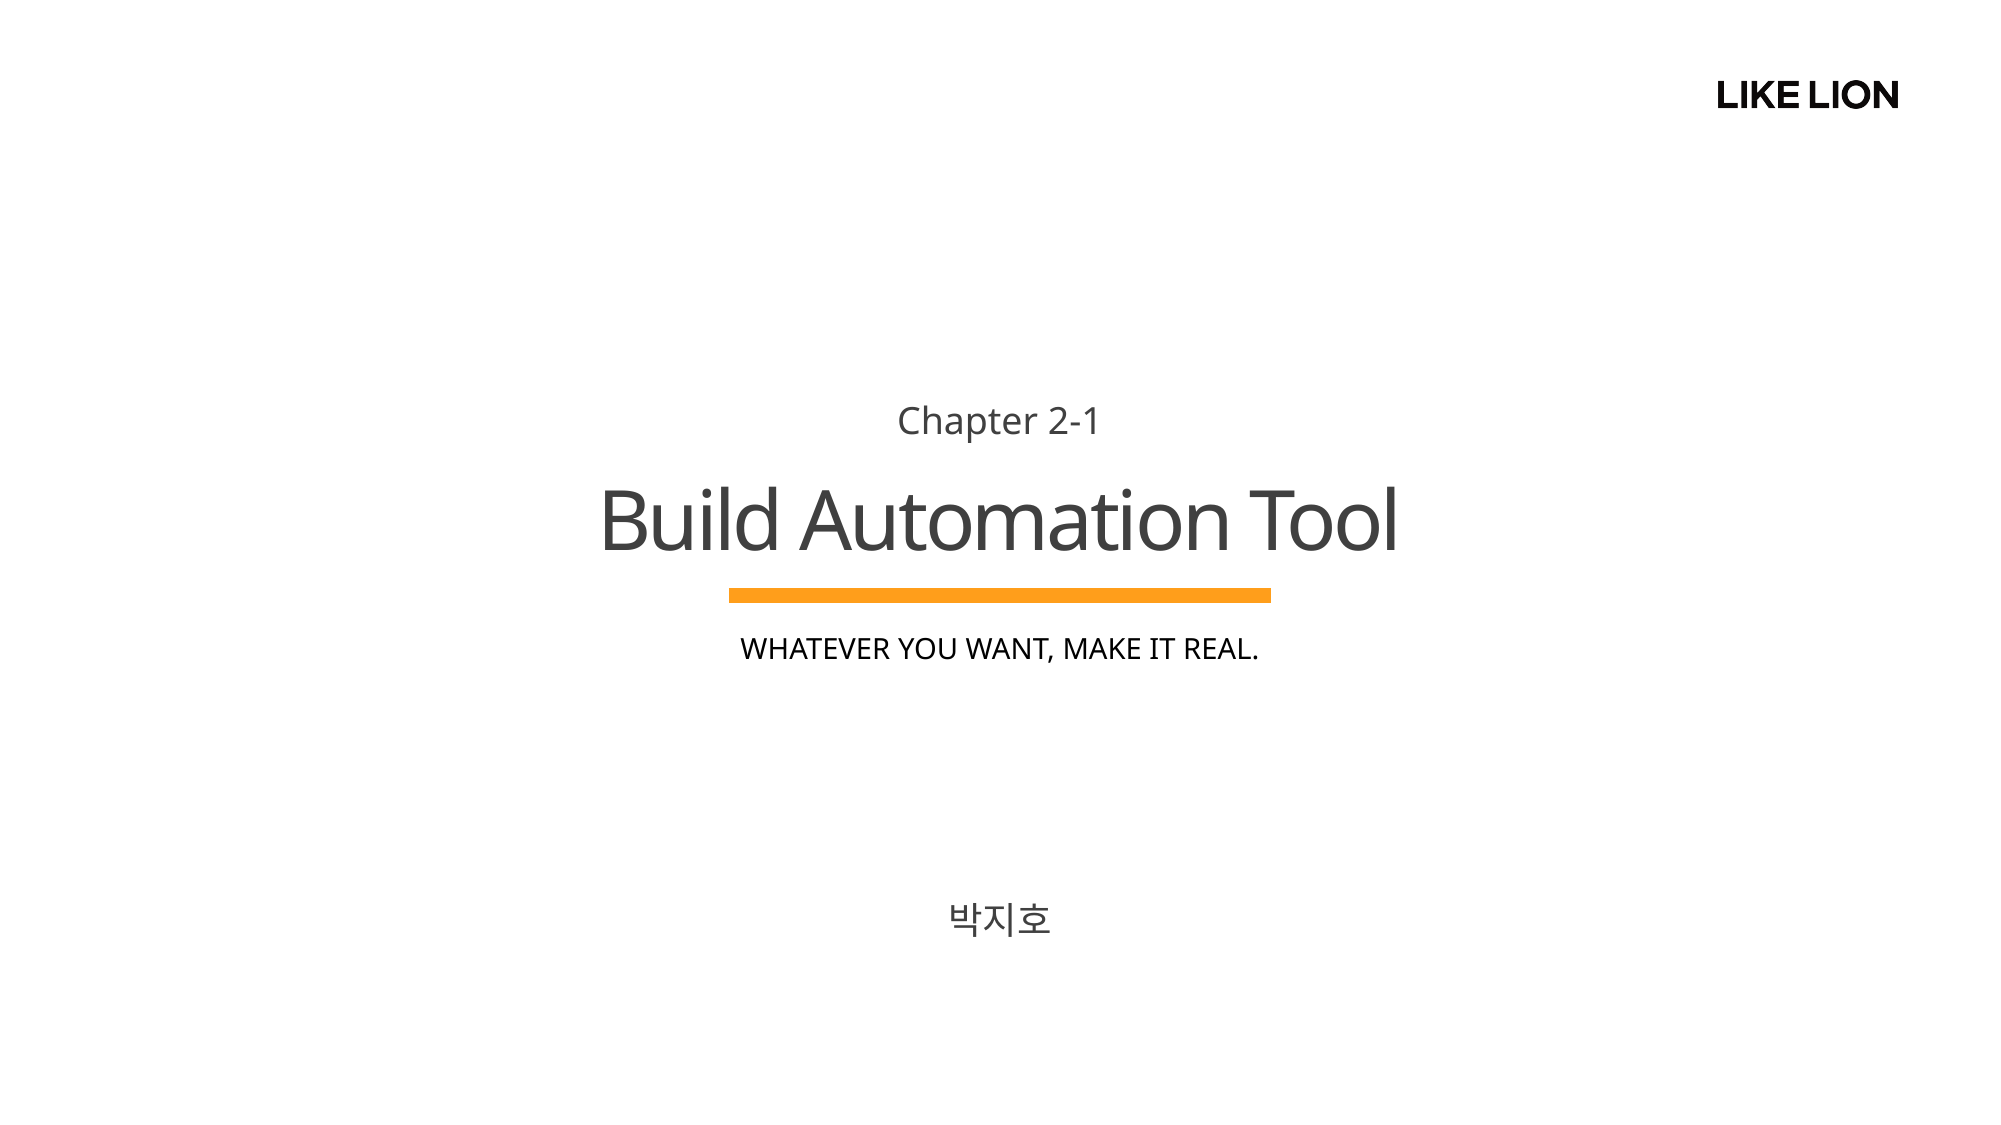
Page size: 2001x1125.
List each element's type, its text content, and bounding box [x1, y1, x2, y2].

text_box WHATEVER YOU WANT, MAKE IT REAL. [644, 622, 1355, 673]
text_box Build Automation Tool [405, 460, 1595, 575]
text_box Chapter 2-1 [810, 366, 1190, 450]
text_box 박지호 [933, 889, 1067, 950]
picture [1718, 80, 1898, 109]
